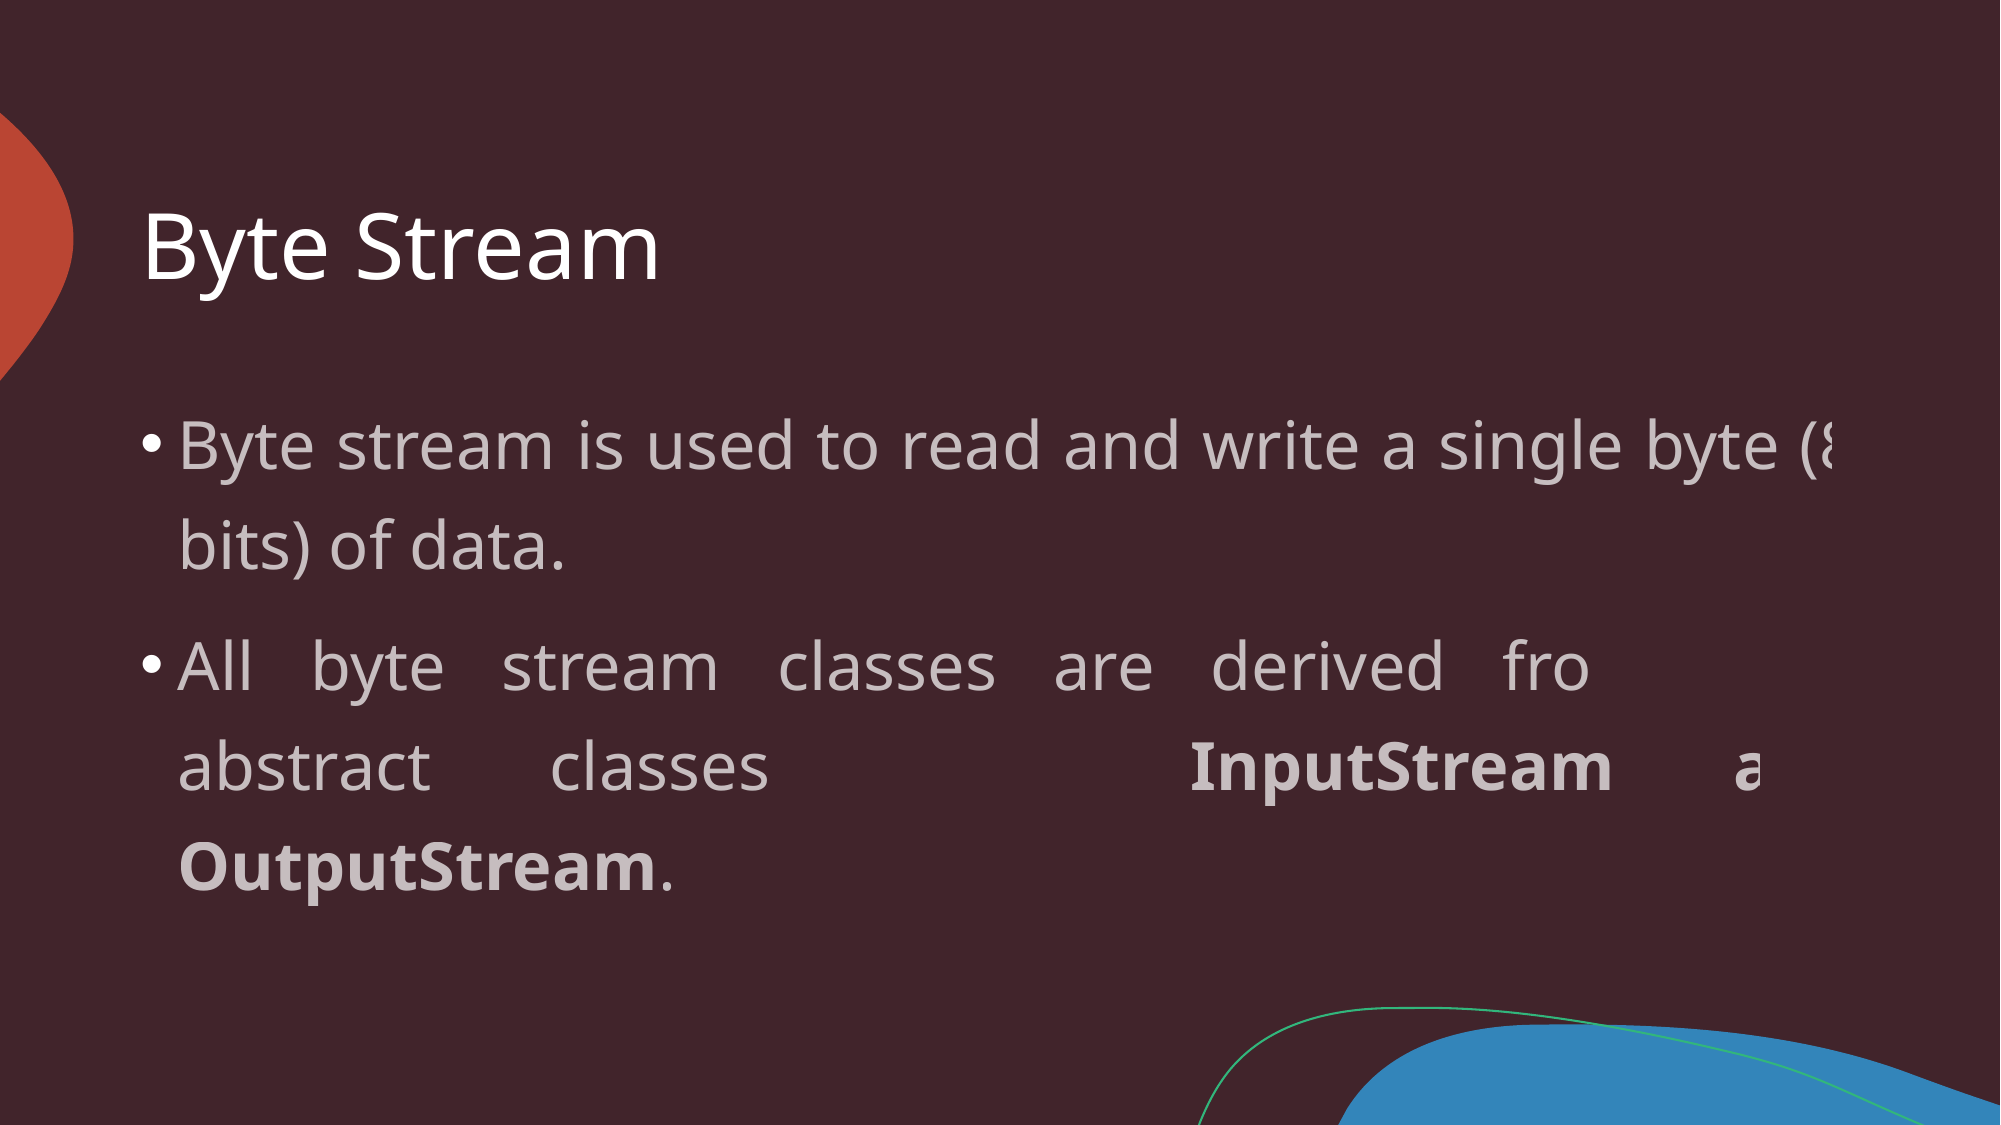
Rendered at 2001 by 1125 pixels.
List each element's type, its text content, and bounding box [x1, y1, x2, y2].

title Byte Stream [125, 125, 1875, 375]
list Byte stream is used to read and write a single byte (8 bits) of data. All byte stream classes are derived from base abstract classes called InputStream and OutputStream. [125, 375, 1875, 1002]
